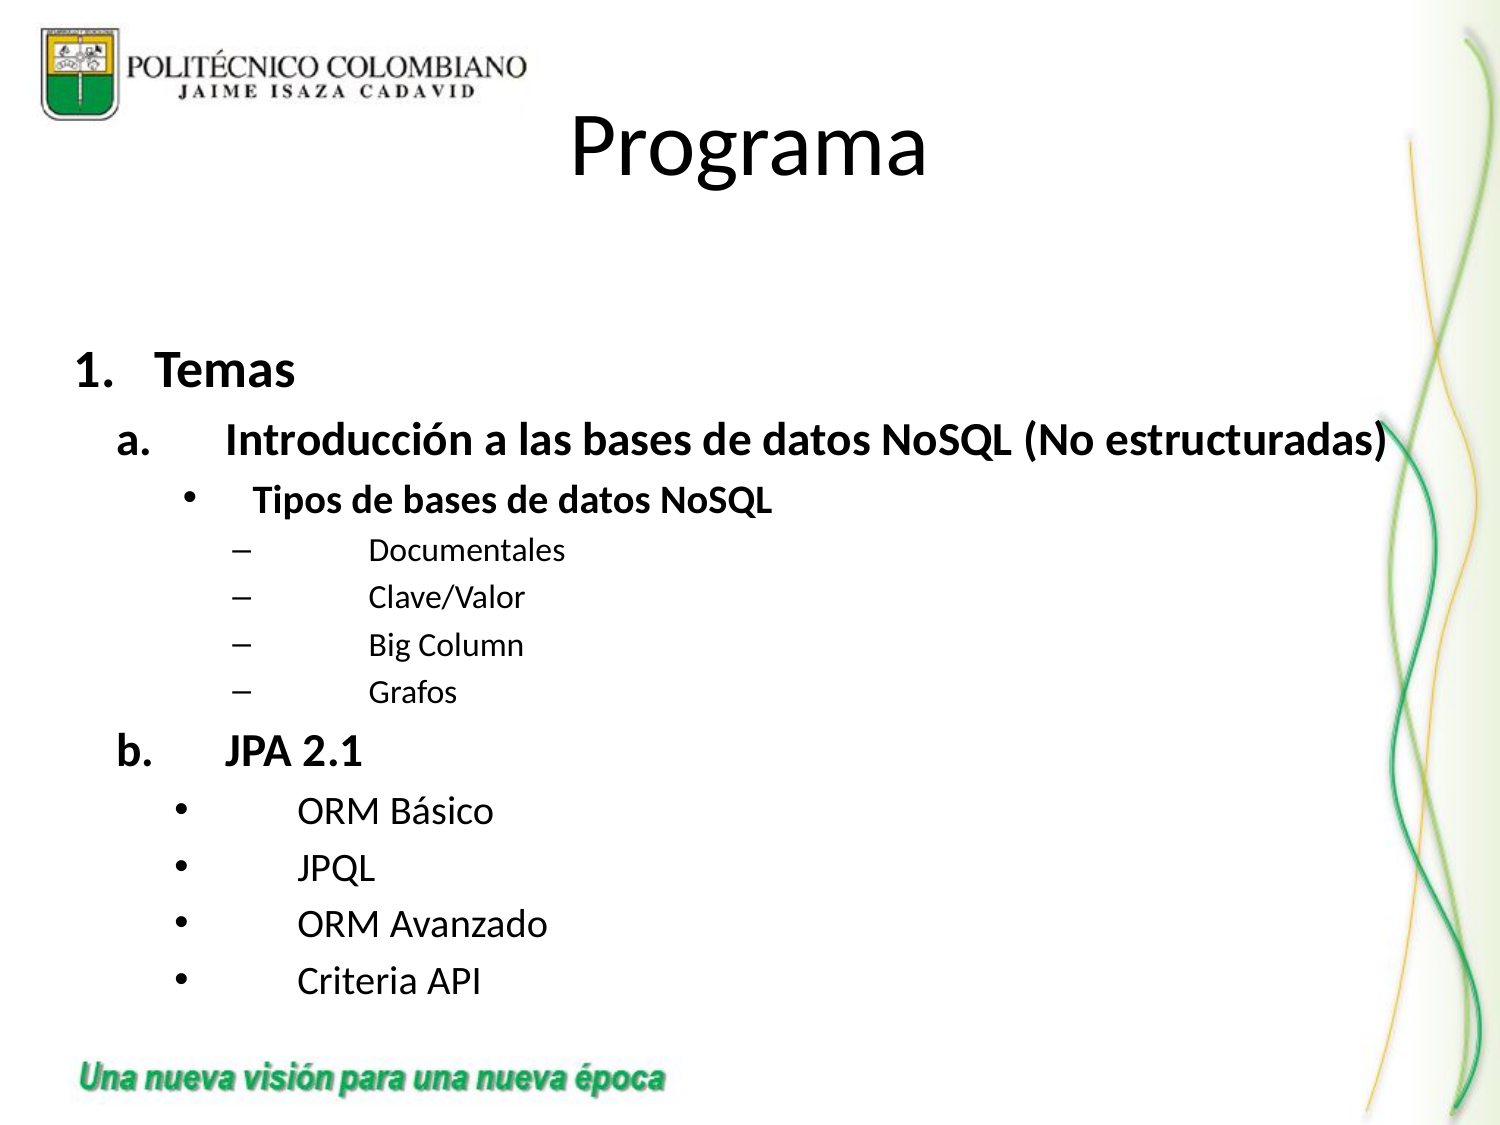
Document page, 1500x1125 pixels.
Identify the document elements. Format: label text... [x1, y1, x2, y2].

title Programa [75, 45, 1425, 233]
text_box Temas Introducción a las bases de datos NoSQL (No estructuradas) Tipos de bases de datos NoSQL Documentales Clave/Valor Big Column Grafos JPA 2.1 ORM Básico JPQL ORM Avanzado Criteria API [58, 326, 1442, 1024]
picture [0, 0, 1500, 1125]
